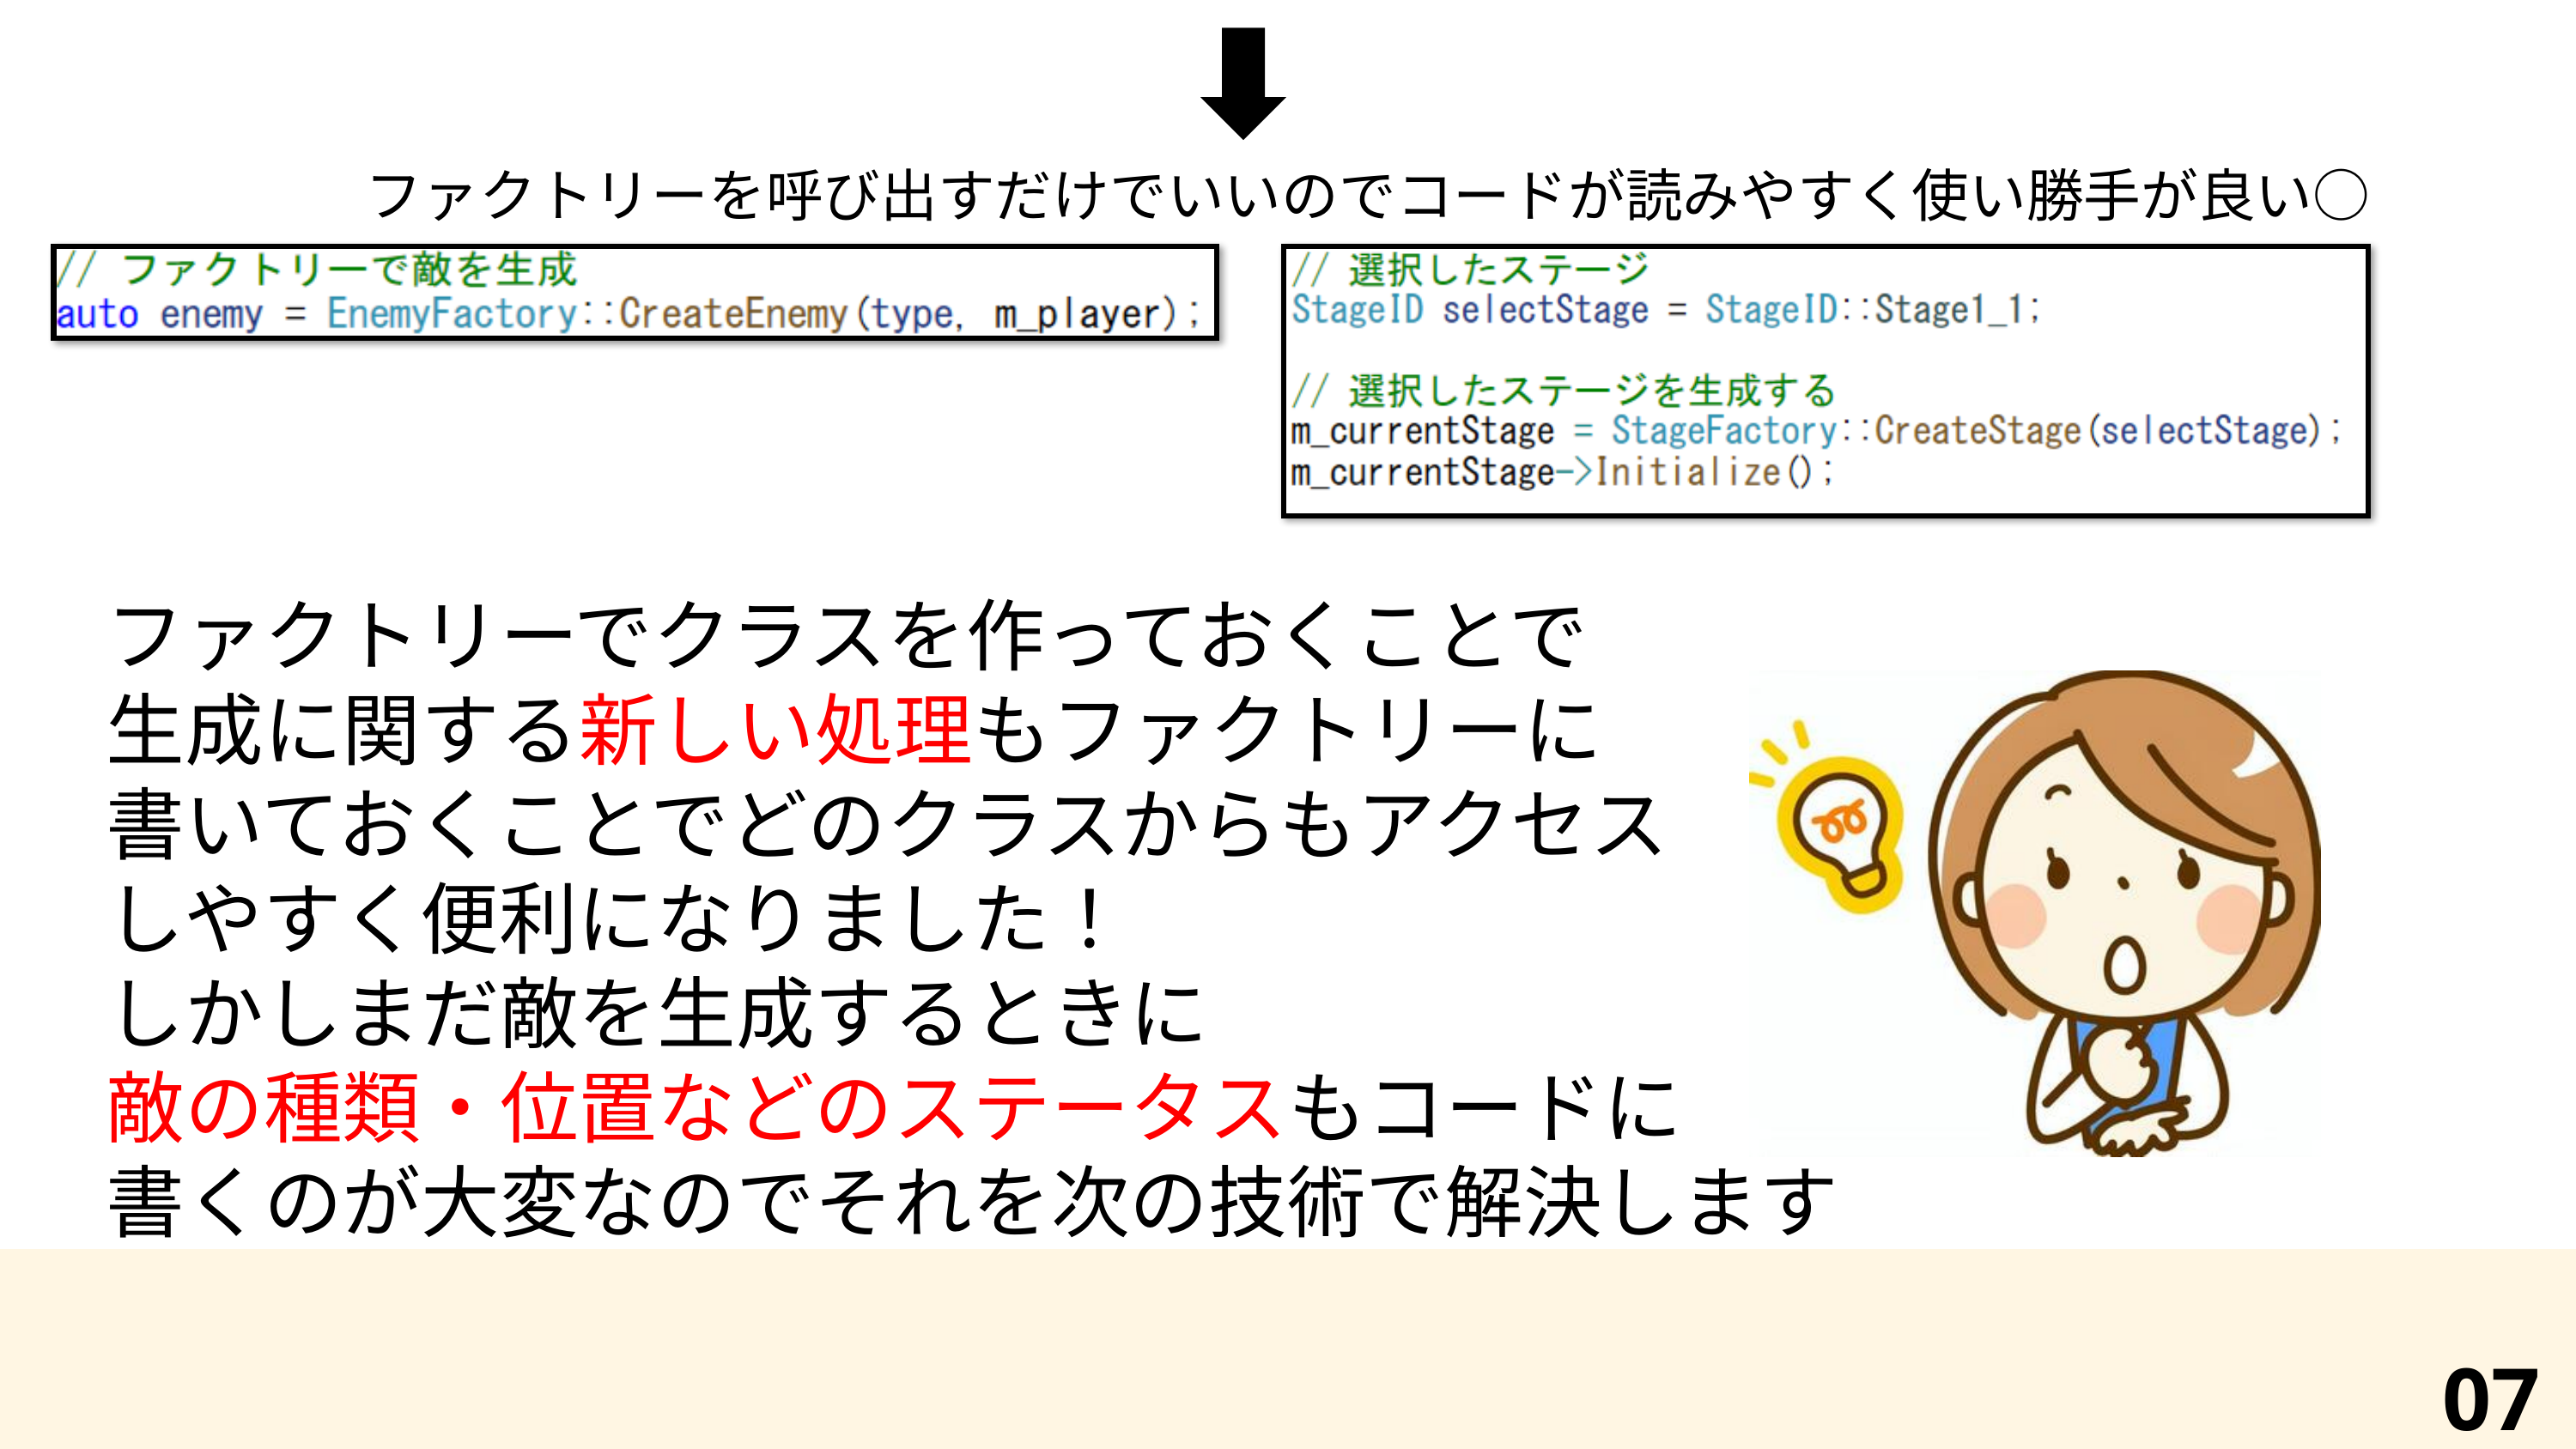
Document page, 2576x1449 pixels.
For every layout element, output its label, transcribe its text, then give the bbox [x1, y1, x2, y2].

picture [1285, 248, 2366, 514]
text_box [0, 1248, 2576, 1449]
picture [56, 248, 1215, 336]
text_box [1199, 26, 1288, 142]
text_box ファクトリーを呼び出すだけでいいのでコードが読みやすく使い勝手が良い○ [352, 153, 2385, 235]
text_box ファクトリーでクラスを作っておくことで 生成に関する新しい処理もファクトリーに 書いておくことでどのクラスからもアクセス しやすく便利になりました！ しかしまだ敵を生成するときに 敵の種類・位置などのステータスもコードに 書くのが大変なのでそれを次の技術で解決します [94, 579, 1853, 1248]
picture [1749, 670, 2321, 1157]
